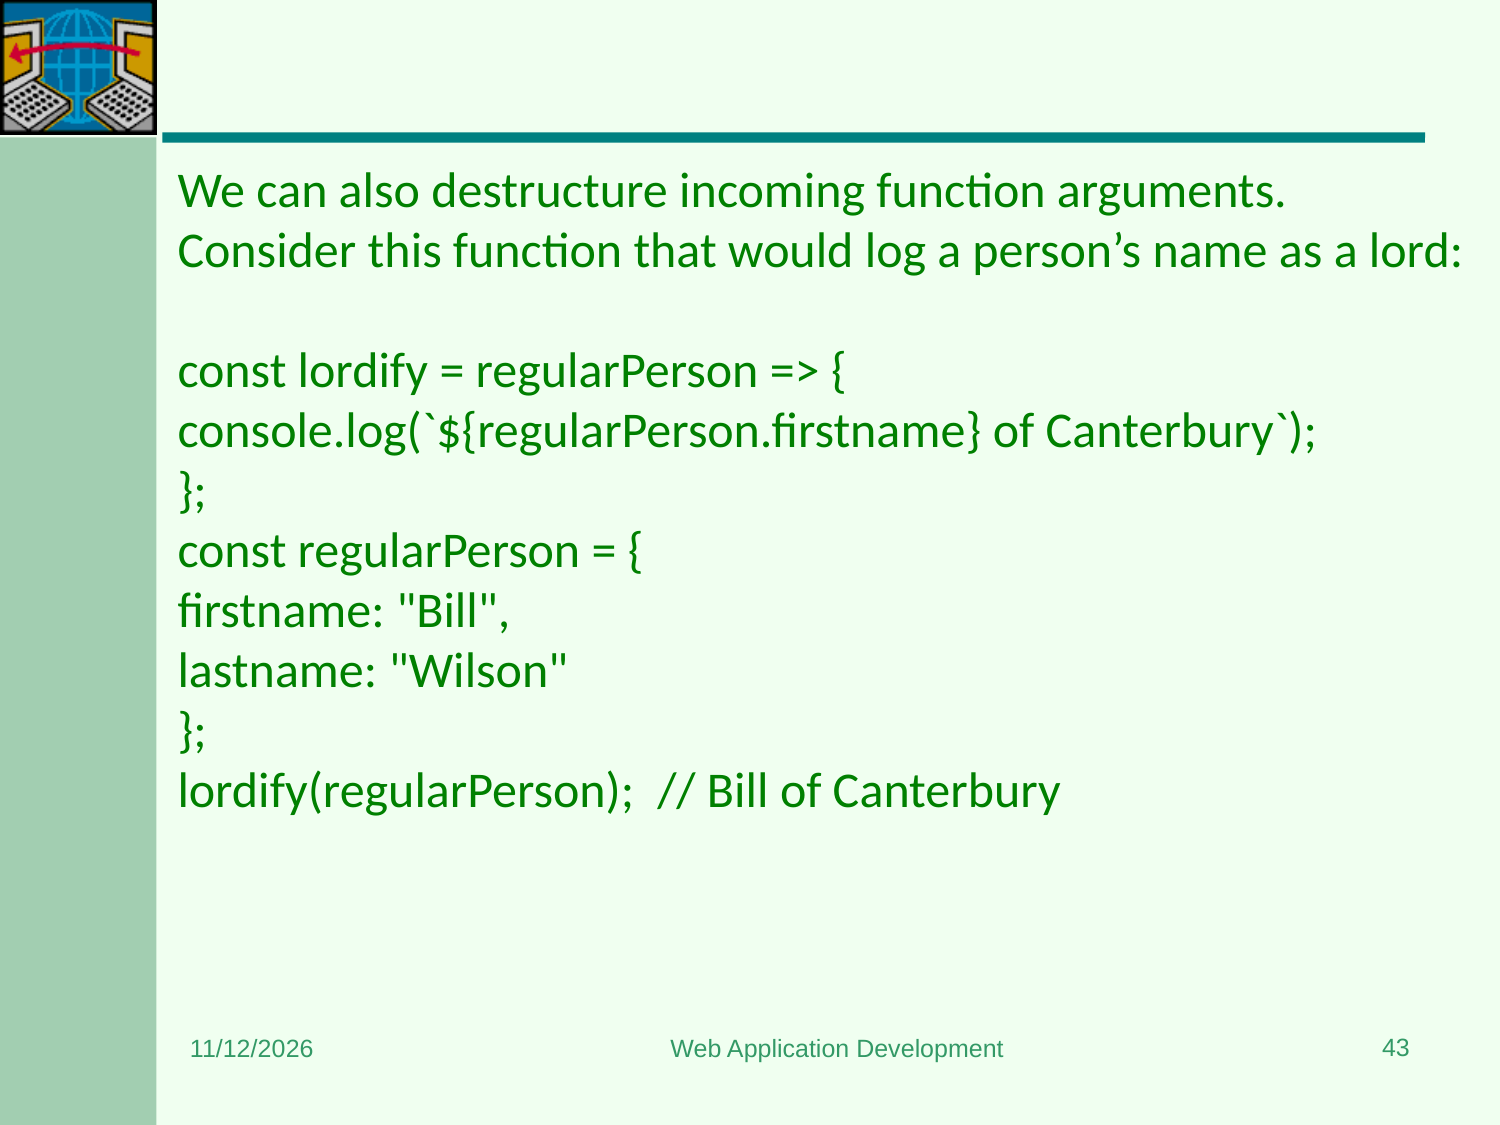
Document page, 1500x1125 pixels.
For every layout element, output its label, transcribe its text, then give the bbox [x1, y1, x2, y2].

list We can also destructure incoming function arguments. Consider this function that would log a person’s name as a lord: const lordify = regularPerson => { console.log(`${regularPerson.firstname} of Canterbury`); }; const regularPerson = { firstname: "Bill", lastname: "Wilson" }; lordify(regularPerson); // Bill of Canterbury [162, 149, 1488, 1013]
slide_number 43 [1237, 1024, 1426, 1103]
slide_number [174, 1024, 438, 1104]
picture [0, 0, 157, 135]
footer Web Application Development [462, 1024, 1213, 1104]
